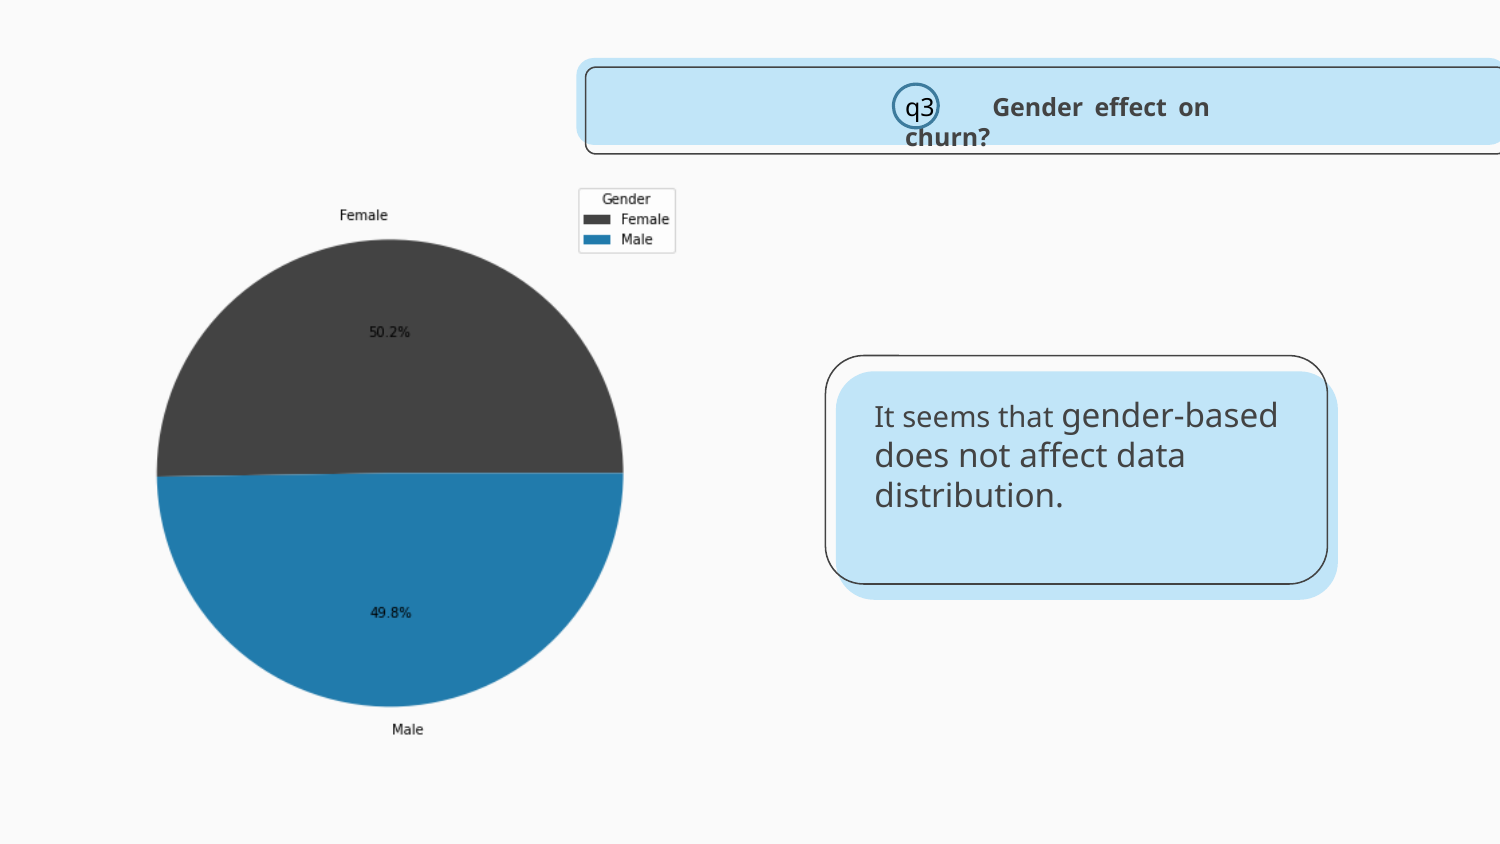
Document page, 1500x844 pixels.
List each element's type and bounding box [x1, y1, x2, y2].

picture [89, 172, 692, 775]
text_box [889, 83, 1226, 130]
text_box [825, 355, 1339, 601]
